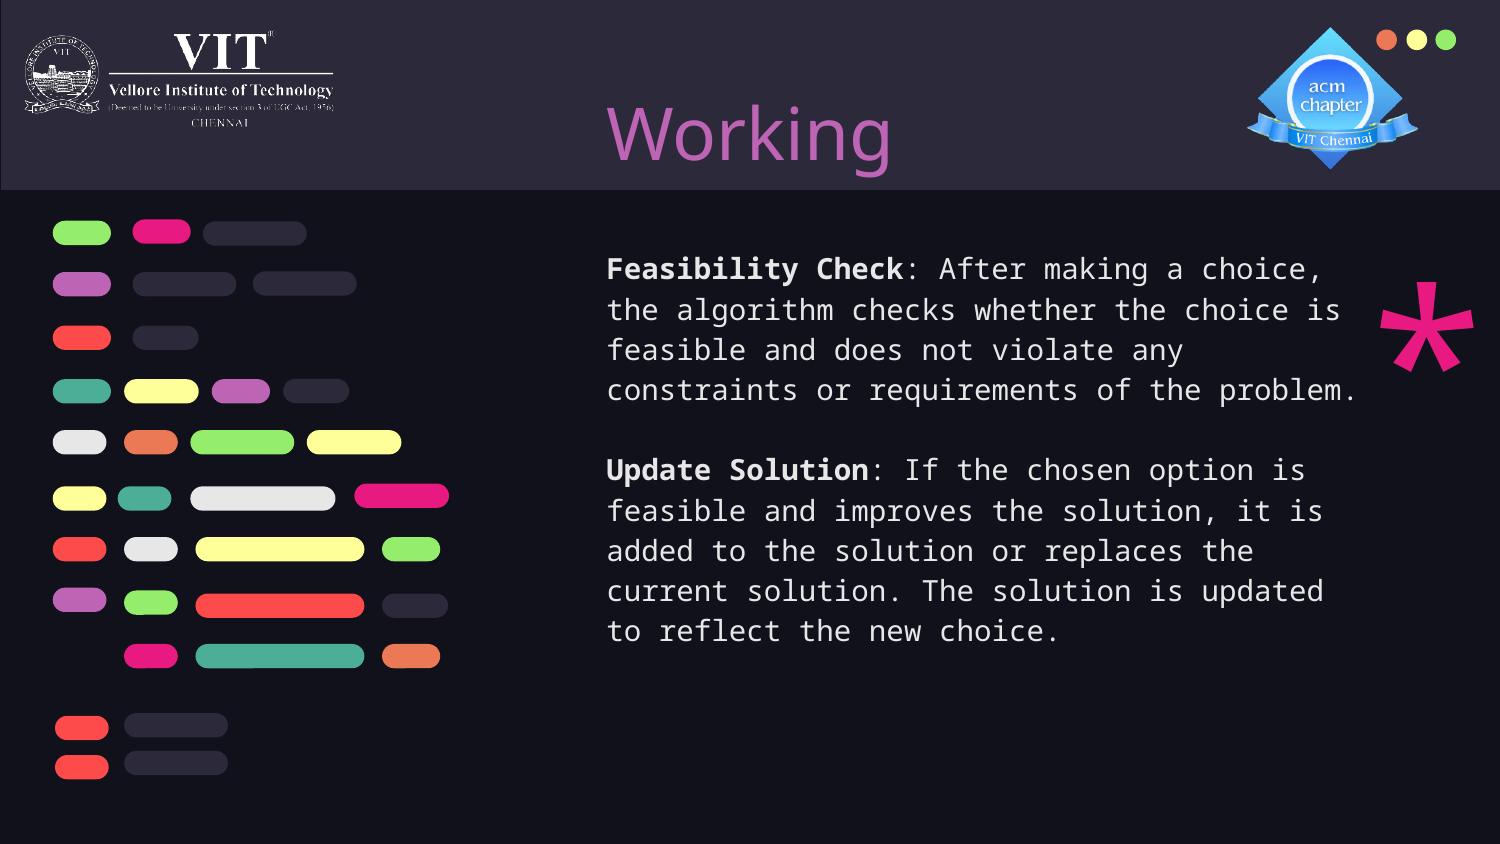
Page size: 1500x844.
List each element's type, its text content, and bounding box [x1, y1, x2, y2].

picture [1231, 17, 1434, 194]
title Working [118, 72, 1226, 167]
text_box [52, 219, 450, 780]
text_box * [1357, 219, 1444, 350]
subtitle Feasibility Check: After making a choice, the algorithm checks whether the choice is feasible and does not violate any constraints or requirements of the problem. Update Solution: If the chosen option is feasible and improves the solution, it is added to the solution or replaces the current solution. The solution is updated to reflect the new choice. [568, 230, 1384, 736]
picture [12, 16, 348, 144]
